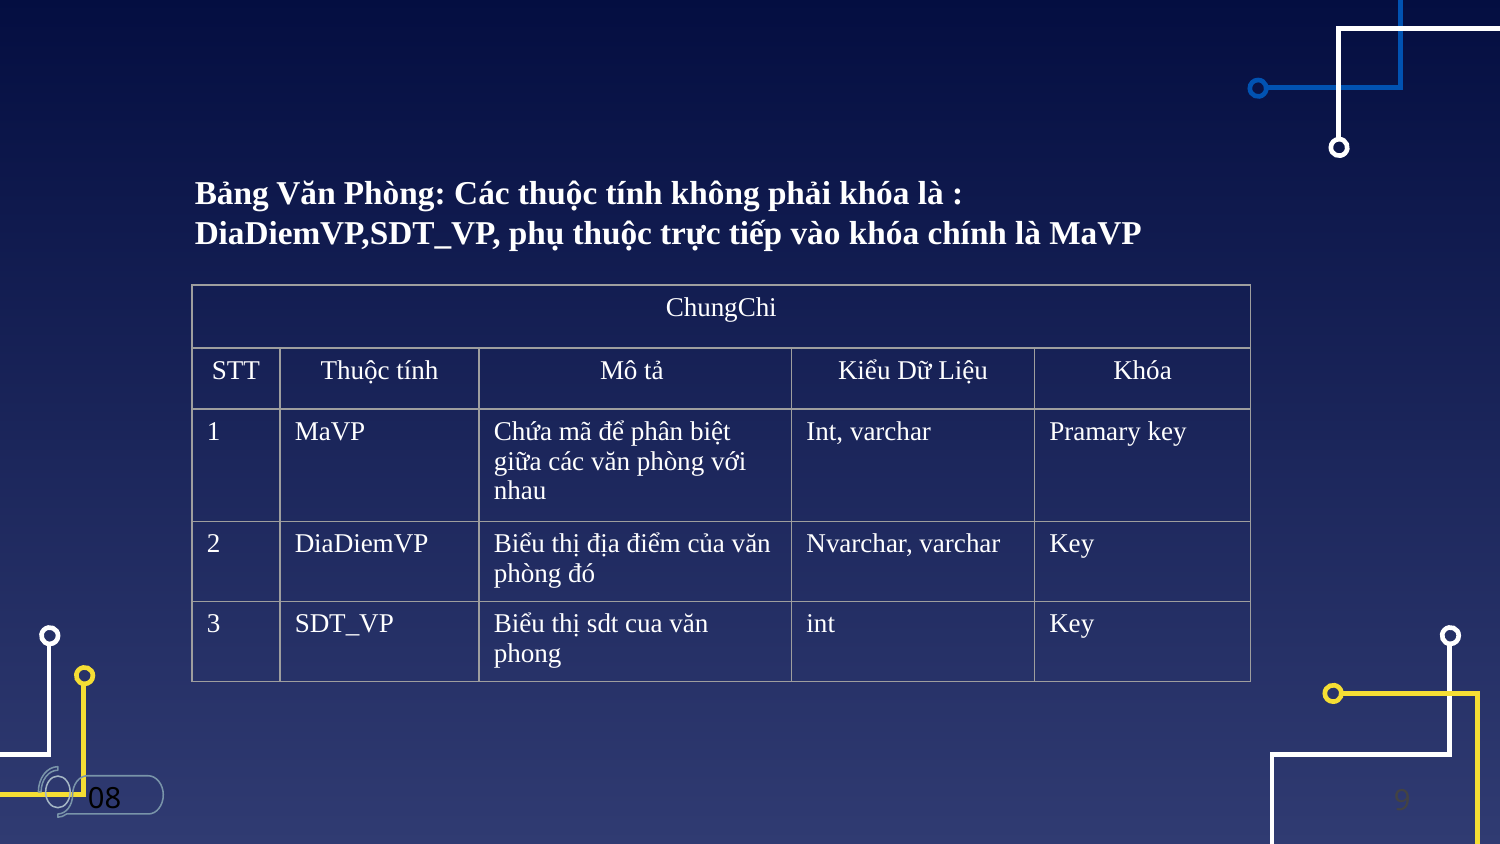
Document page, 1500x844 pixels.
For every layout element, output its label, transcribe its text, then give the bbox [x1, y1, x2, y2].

table_cell Kiểu Dữ Liệu [792, 349, 1034, 408]
table_cell Chứa mã để phân biệt giữa các văn phòng với nhau [480, 410, 791, 521]
table_cell 2 [193, 522, 279, 601]
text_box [38, 766, 164, 818]
table_cell DiaDiemVP [281, 522, 478, 601]
table_cell int [792, 602, 1034, 681]
table_cell 1 [193, 410, 279, 521]
table_cell Mô tả [480, 349, 791, 408]
table_cell STT [193, 349, 279, 408]
table_cell Key [1035, 522, 1250, 601]
table_cell Biểu thị sdt cua văn phong [480, 602, 791, 681]
table_cell SDT_VP [281, 602, 478, 681]
table_cell Int, varchar [792, 410, 1034, 521]
table_header ChungChi [193, 286, 1250, 347]
table_cell Biểu thị địa điểm của văn phòng đó [480, 522, 791, 601]
table_cell Key [1035, 602, 1250, 681]
table_cell 3 [193, 602, 279, 681]
slide_number 9 [1378, 766, 1469, 832]
table_cell MaVP [281, 410, 478, 521]
text_box Bảng Văn Phòng: Các thuộc tính không phải khóa là : DiaDiemVP,SDT_VP, phụ thuộc trực tiếp vào khóa chính là MaVP [180, 163, 1289, 294]
table_cell Thuộc tính [281, 349, 478, 408]
table_cell Khóa [1035, 349, 1250, 408]
table_cell Pramary key [1035, 410, 1250, 521]
table_cell Nvarchar, varchar [792, 522, 1034, 601]
